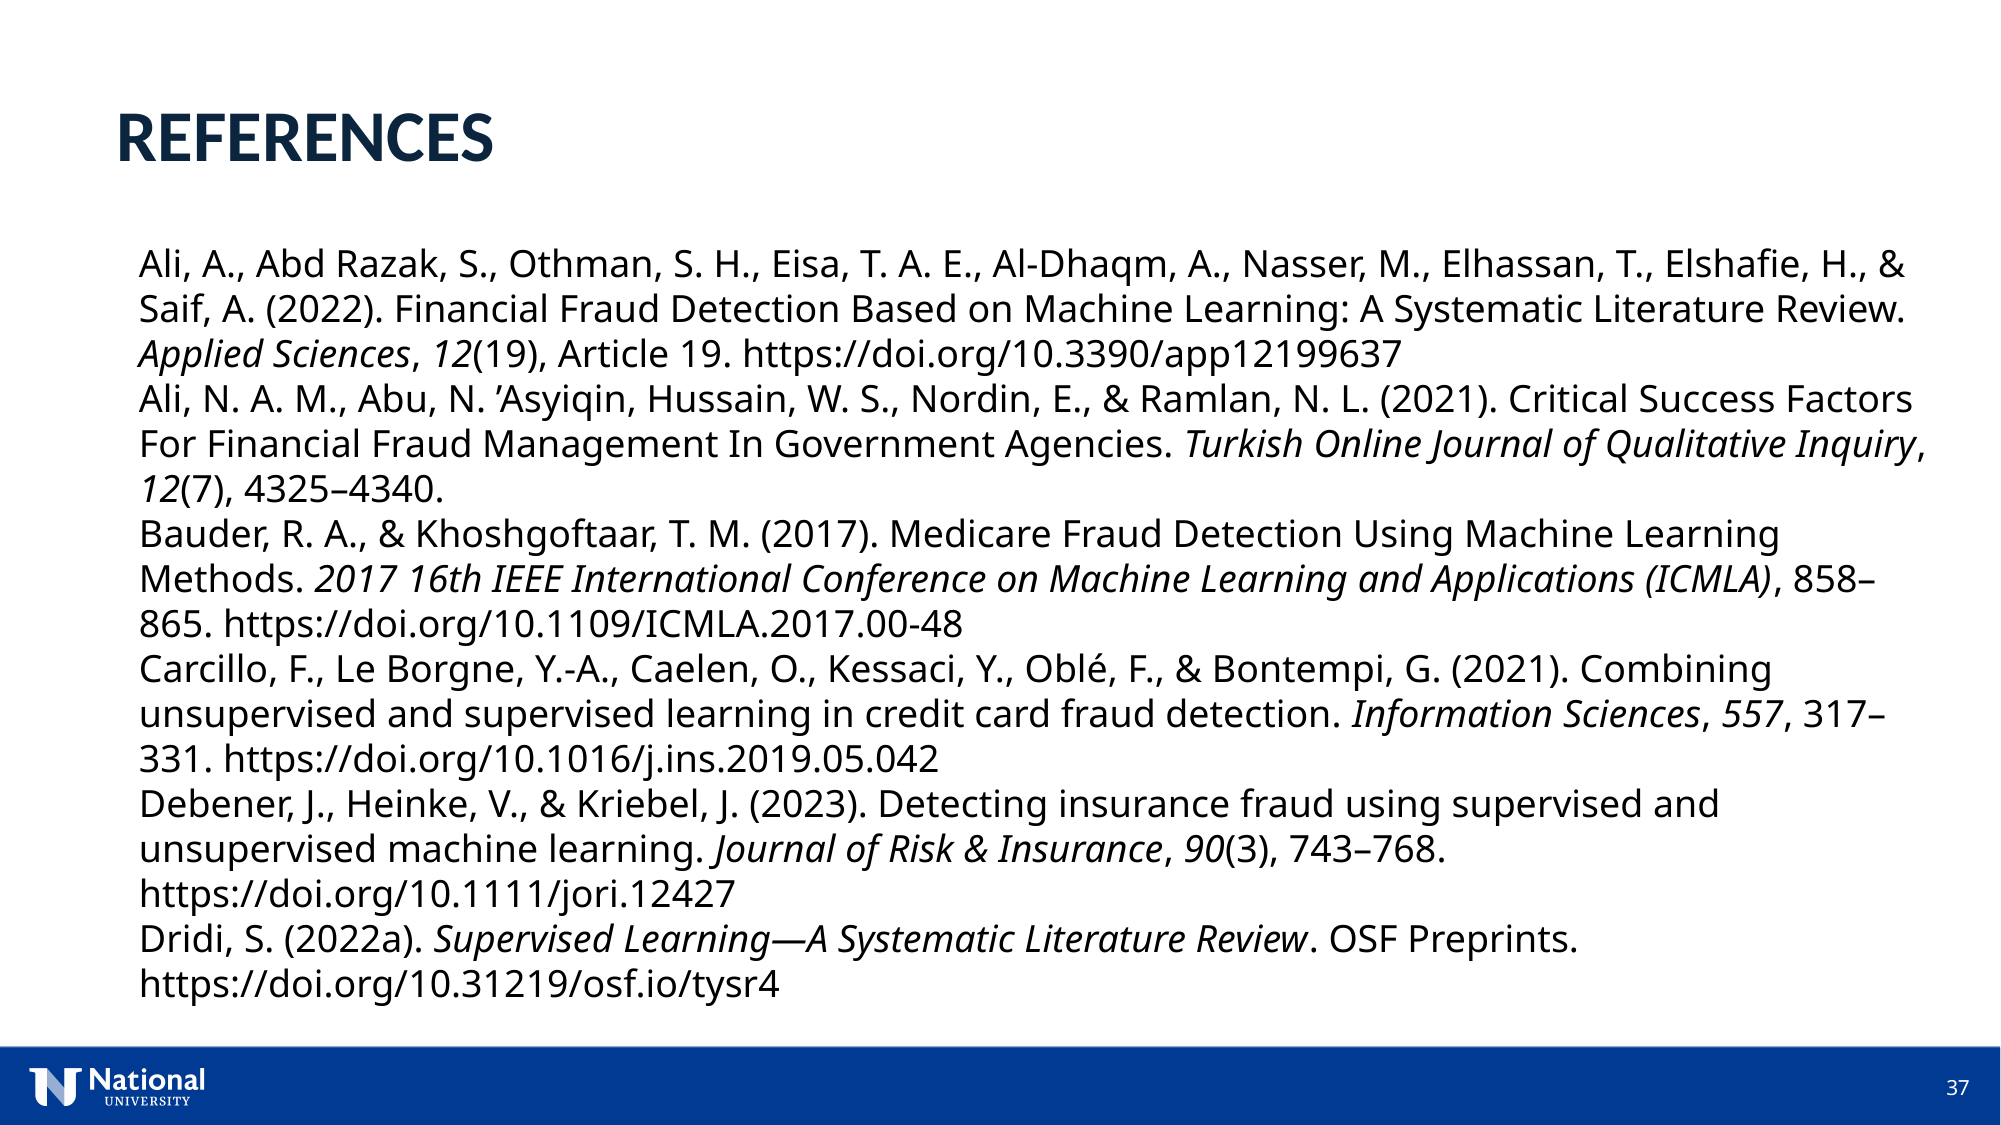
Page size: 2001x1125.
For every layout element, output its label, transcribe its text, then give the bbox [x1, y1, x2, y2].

picture [0, 0, 2001, 1125]
text_box Ali, A., Abd Razak, S., Othman, S. H., Eisa, T. A. E., Al-Dhaqm, A., Nasser, M., Elhassan, T., Elshafie, H., & Saif, A. (2022). Financial Fraud Detection Based on Machine Learning: A Systematic Literature Review. Applied Sciences, 12(19), Article 19. https://doi.org/10.3390/app12199637 Ali, N. A. M., Abu, N. ’Asyiqin, Hussain, W. S., Nordin, E., & Ramlan, N. L. (2021). Critical Success Factors For Financial Fraud Management In Government Agencies. Turkish Online Journal of Qualitative Inquiry, 12(7), 4325–4340. Bauder, R. A., & Khoshgoftaar, T. M. (2017). Medicare Fraud Detection Using Machine Learning Methods. 2017 16th IEEE International Conference on Machine Learning and Applications (ICMLA), 858–865. https://doi.org/10.1109/ICMLA.2017.00-48 Carcillo, F., Le Borgne, Y.-A., Caelen, O., Kessaci, Y., Oblé, F., & Bontempi, G. (2021). Combining unsupervised and supervised learning in credit card fraud detection. Information Sciences, 557, 317–331. https://doi.org/10.1016/j.ins.2019.05.042 Debener, J., Heinke, V., & Kriebel, J. (2023). Detecting insurance fraud using supervised and unsupervised machine learning. Journal of Risk & Insurance, 90(3), 743–768. https://doi.org/10.1111/jori.12427 Dridi, S. (2022a). Supervised Learning—A Systematic Literature Review. OSF Preprints. https://doi.org/10.31219/osf.io/tysr4 [124, 232, 1944, 1057]
text_box REFERENCES [101, 80, 1981, 184]
